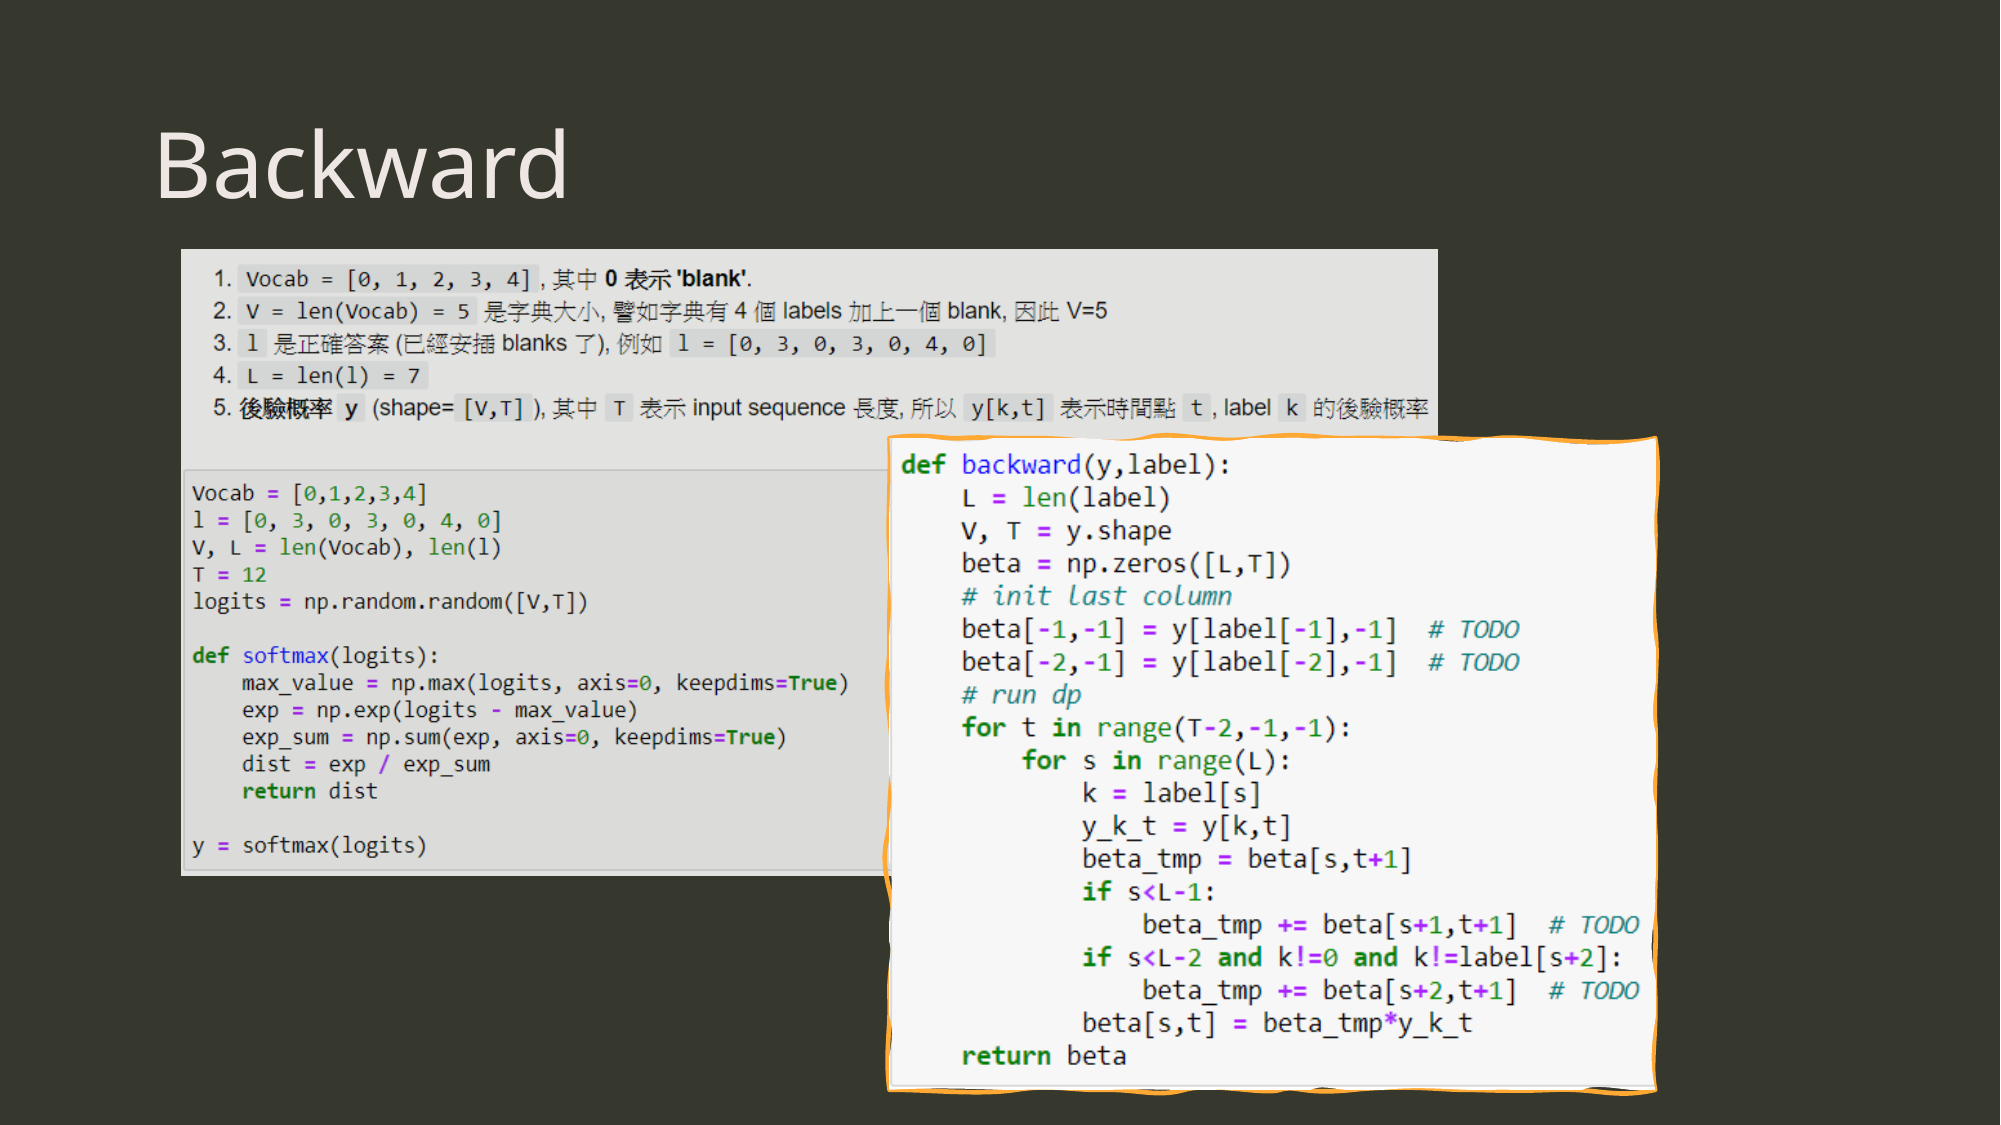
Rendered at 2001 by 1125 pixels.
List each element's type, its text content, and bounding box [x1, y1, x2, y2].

title Backward [137, 59, 1863, 278]
picture [181, 249, 1656, 1090]
